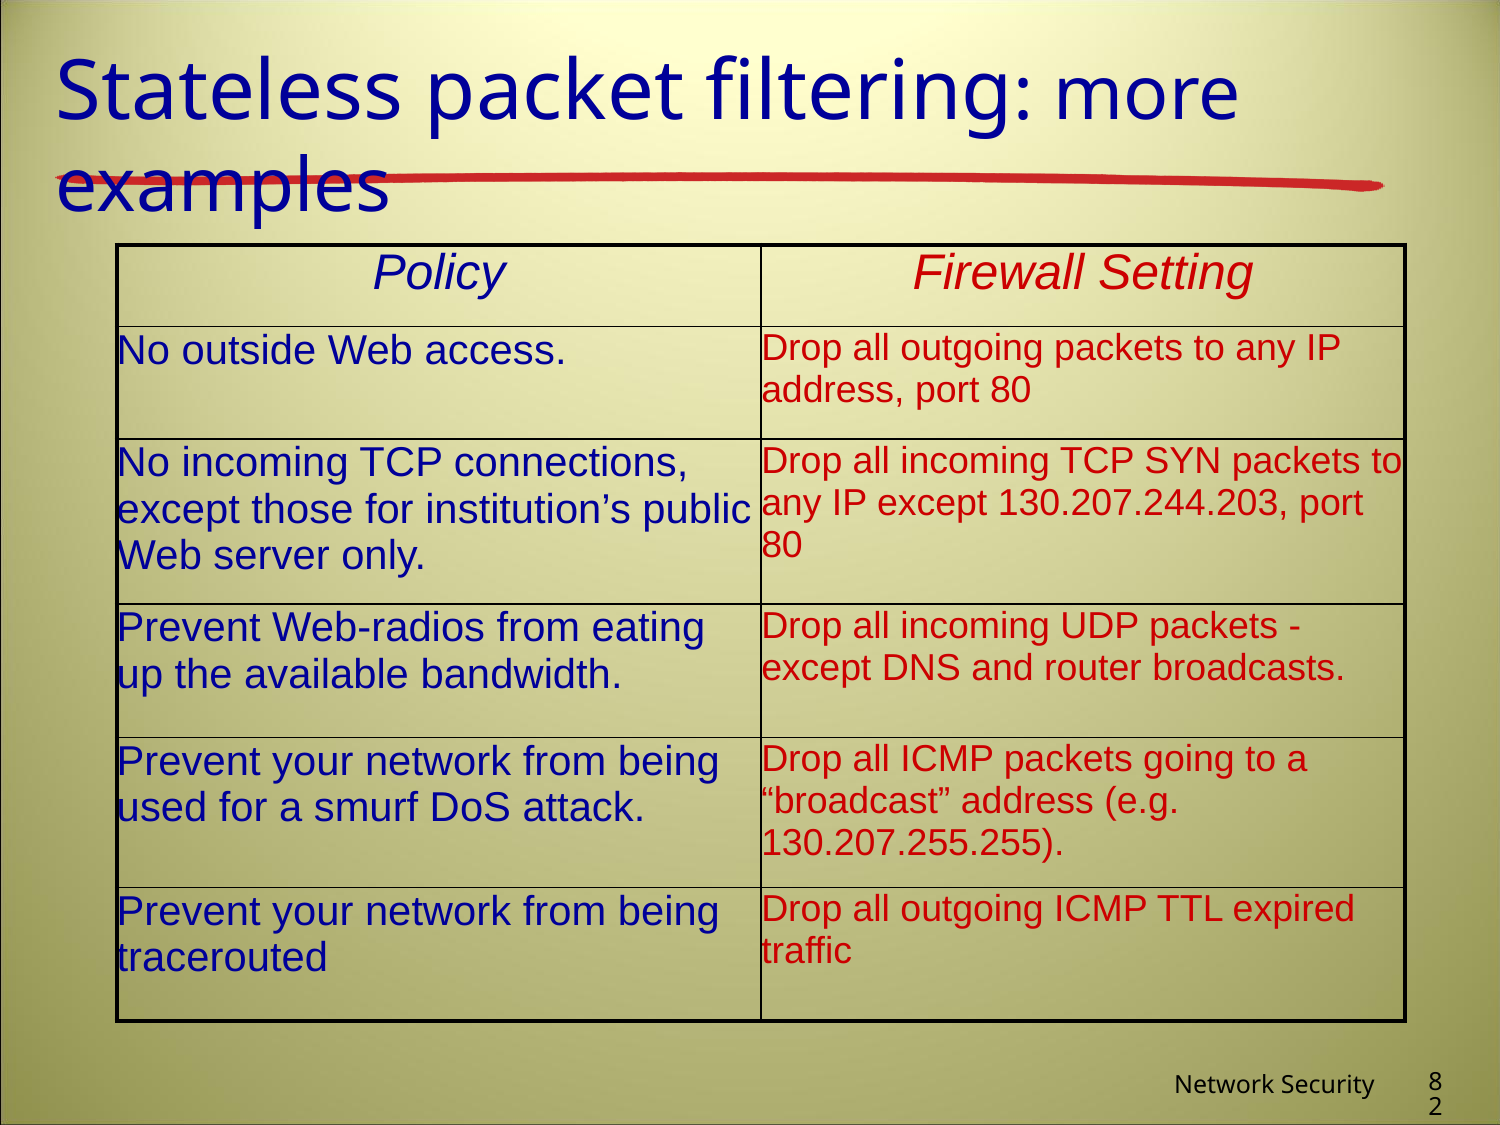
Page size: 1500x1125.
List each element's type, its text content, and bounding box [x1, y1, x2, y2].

table_cell No outside Web access. [119, 327, 760, 438]
title Stateless packet filtering: more examples [40, 37, 1482, 225]
table_cell Drop all outgoing packets to any IP address, port 80 [762, 327, 1403, 438]
table_cell Prevent Web-radios from eating up the available bandwidth. [119, 605, 760, 737]
table_cell Drop all incoming UDP packets - except DNS and router broadcasts. [762, 605, 1403, 737]
table_cell Drop all incoming TCP SYN packets to any IP except 130.207.244.203, port 80 [762, 440, 1403, 603]
table_cell Drop all ICMP packets going to a “broadcast” address (e.g. 130.207.255.255). [762, 738, 1403, 887]
table_cell Prevent your network from being used for a smurf DoS attack. [119, 738, 760, 887]
table_header Firewall Setting [762, 247, 1403, 326]
table_header Policy [119, 247, 760, 326]
table_cell No incoming TCP connections, except those for institution’s public Web server only. [119, 440, 760, 603]
picture [0, 0, 1500, 1125]
table_cell Drop all outgoing ICMP TTL expired traffic [762, 888, 1403, 1019]
text_box Network Security [914, 1060, 1390, 1108]
table_cell Prevent your network from being tracerouted [119, 888, 760, 1019]
